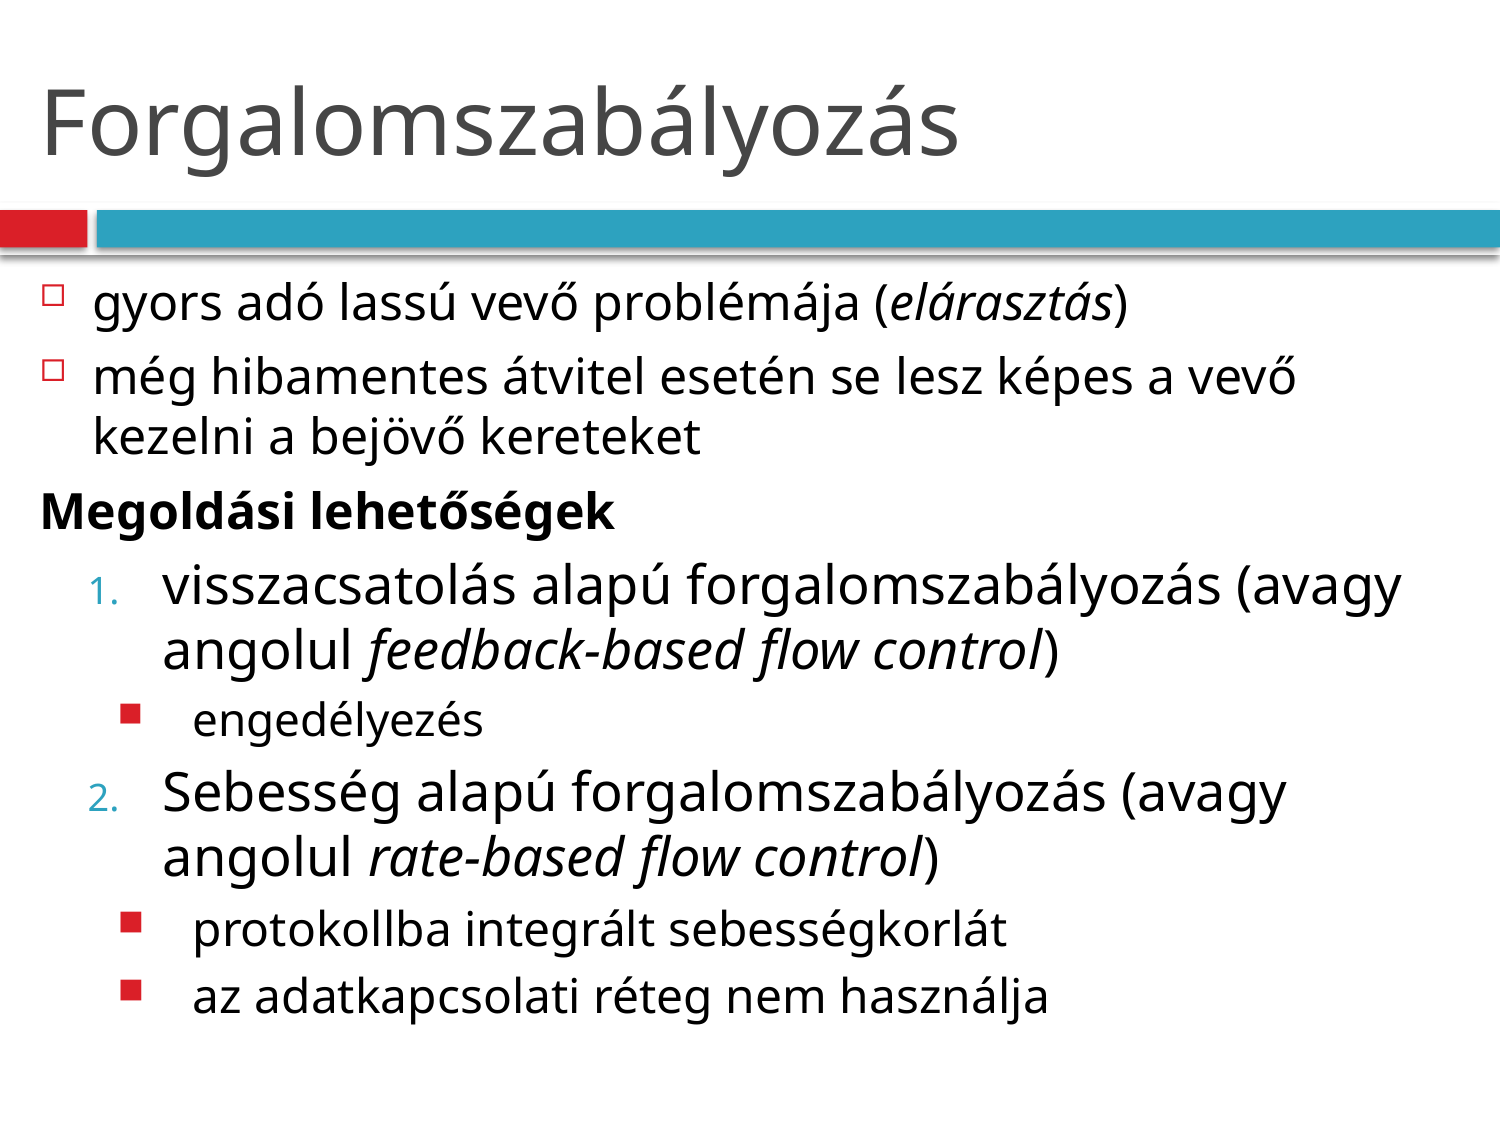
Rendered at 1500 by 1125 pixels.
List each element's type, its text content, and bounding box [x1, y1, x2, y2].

title Forgalomszabályozás [24, 37, 1475, 200]
list gyors adó lassú vevő problémája (elárasztás) még hibamentes átvitel esetén se lesz képes a vevő kezelni a bejövő kereteket Megoldási lehetőségek visszacsatolás alapú forgalomszabályozás (avagy angolul feedback-based flow control) engedélyezés Sebesség alapú forgalomszabályozás (avagy angolul rate-based flow control) protokollba integrált sebességkorlát az adatkapcsolati réteg nem használja [24, 262, 1475, 1100]
